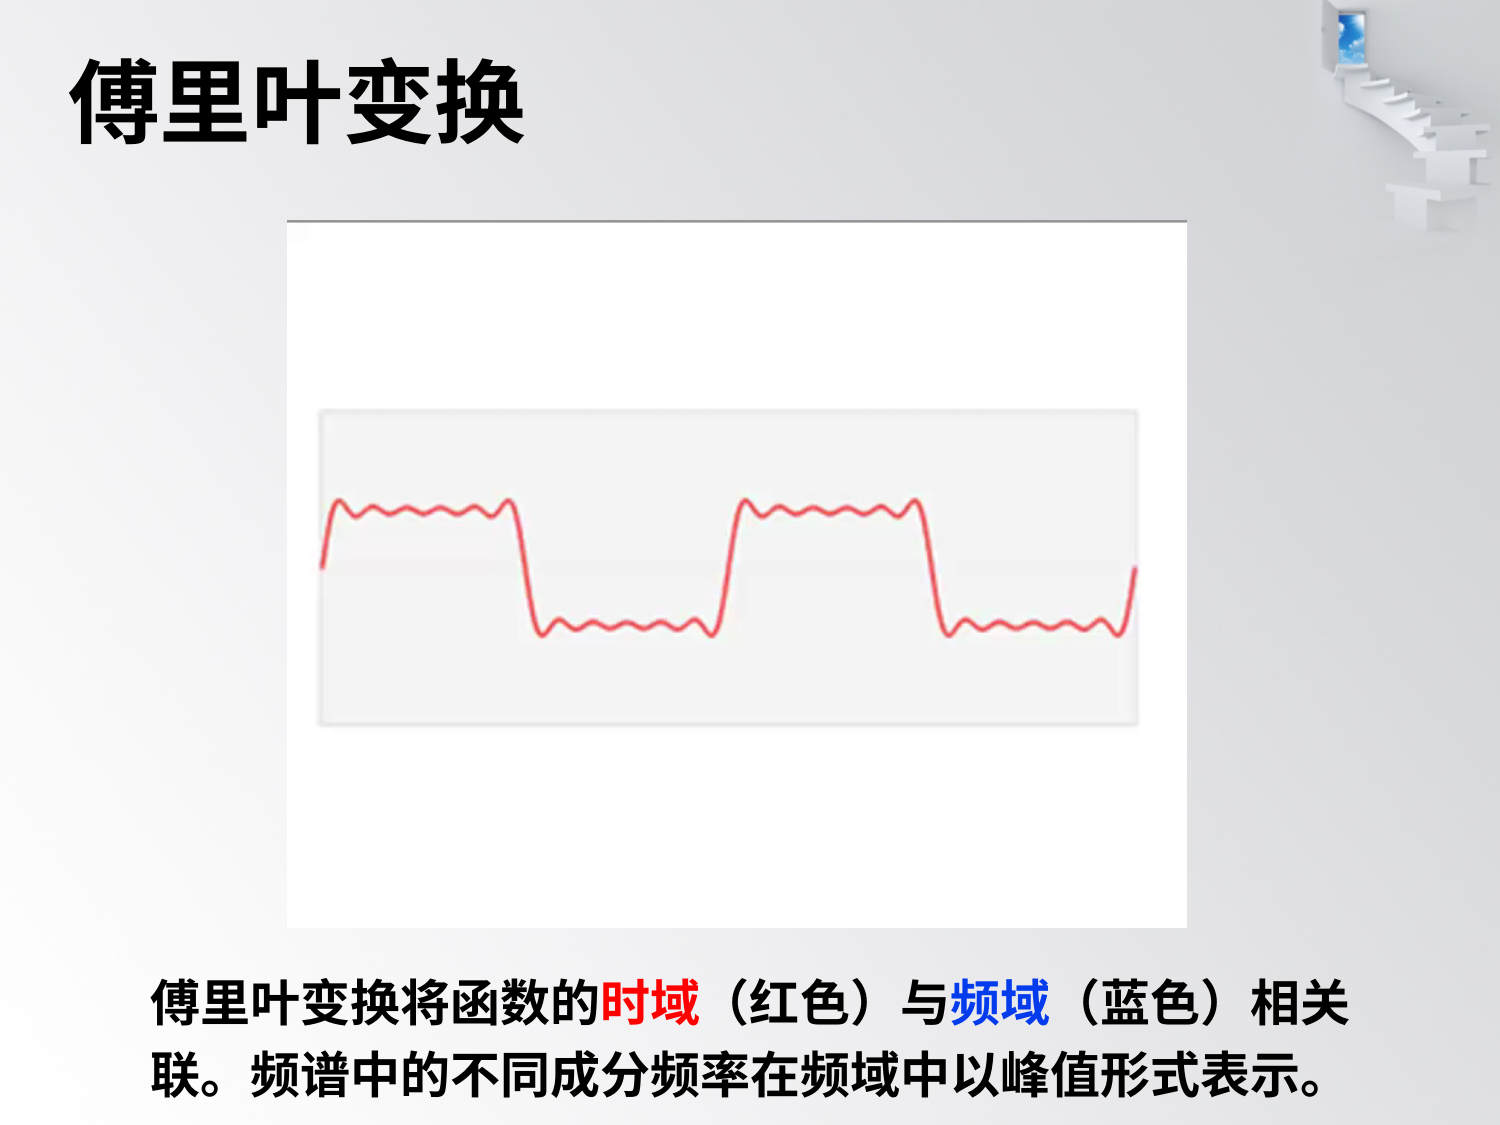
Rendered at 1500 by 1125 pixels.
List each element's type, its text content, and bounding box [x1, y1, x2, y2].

picture [0, 0, 1500, 1125]
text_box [286, 219, 1188, 929]
title 傅里叶变换 [53, 31, 697, 169]
text_box 傅里叶变换将函数的时域（红色）与频域（蓝色）相关联。频谱中的不同成分频率在频域中以峰值形式表示。 [123, 952, 1376, 1071]
